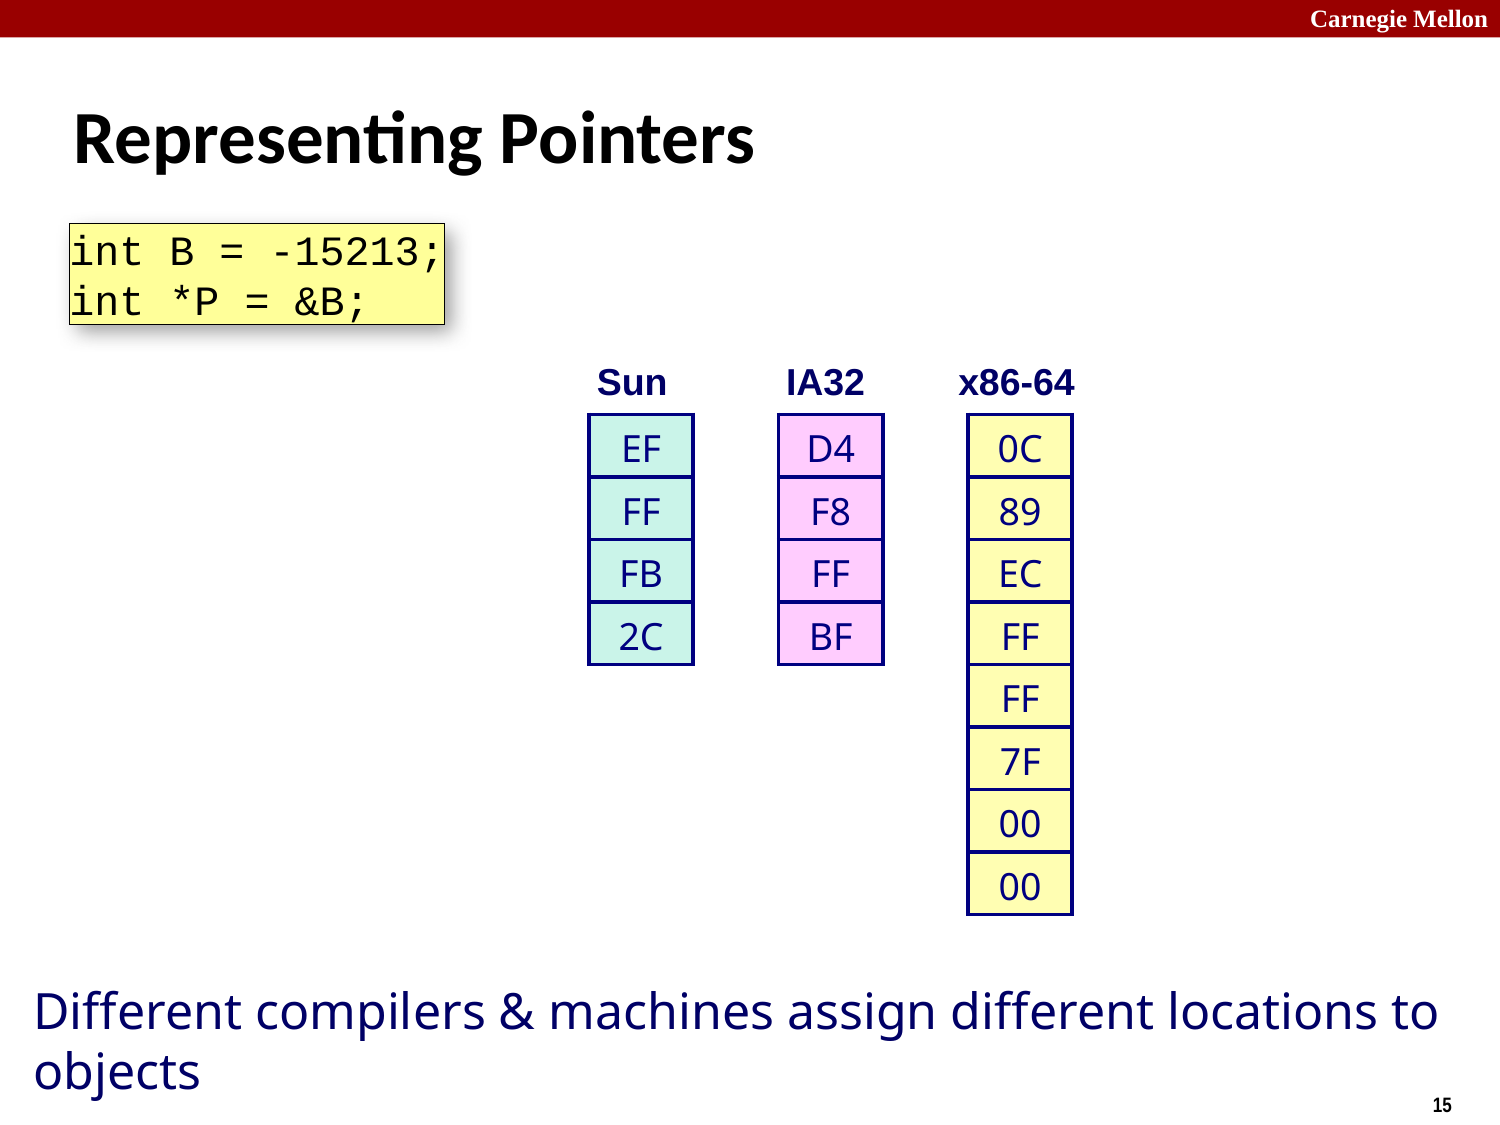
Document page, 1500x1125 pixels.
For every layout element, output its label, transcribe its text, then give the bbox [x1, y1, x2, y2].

table_cell 89 [970, 479, 1070, 538]
table_cell FF [591, 479, 691, 538]
title Representing Pointers [58, 71, 1305, 197]
text_box Sun [588, 349, 683, 412]
table_header EF [591, 416, 691, 475]
text_box IA32 [777, 349, 880, 412]
text_box x86-64 [950, 349, 1090, 412]
table_cell EC [970, 541, 1070, 600]
table_cell 7F [970, 729, 1070, 788]
table_cell 00 [970, 791, 1070, 850]
table_header D4 [780, 416, 881, 475]
text_box int B = -15213; int *P = &B; [69, 223, 445, 325]
table_cell 00 [970, 854, 1070, 913]
table_header 0C [970, 416, 1070, 475]
text_box Different compilers & machines assign different locations to objects [24, 970, 1475, 1048]
table_cell FF [780, 541, 881, 600]
table_cell FF [970, 666, 1070, 725]
table_cell FF [970, 604, 1070, 663]
table_cell 2C [591, 604, 691, 663]
table_cell F8 [780, 479, 881, 538]
table_cell FB [591, 541, 691, 600]
table_cell BF [780, 604, 881, 663]
